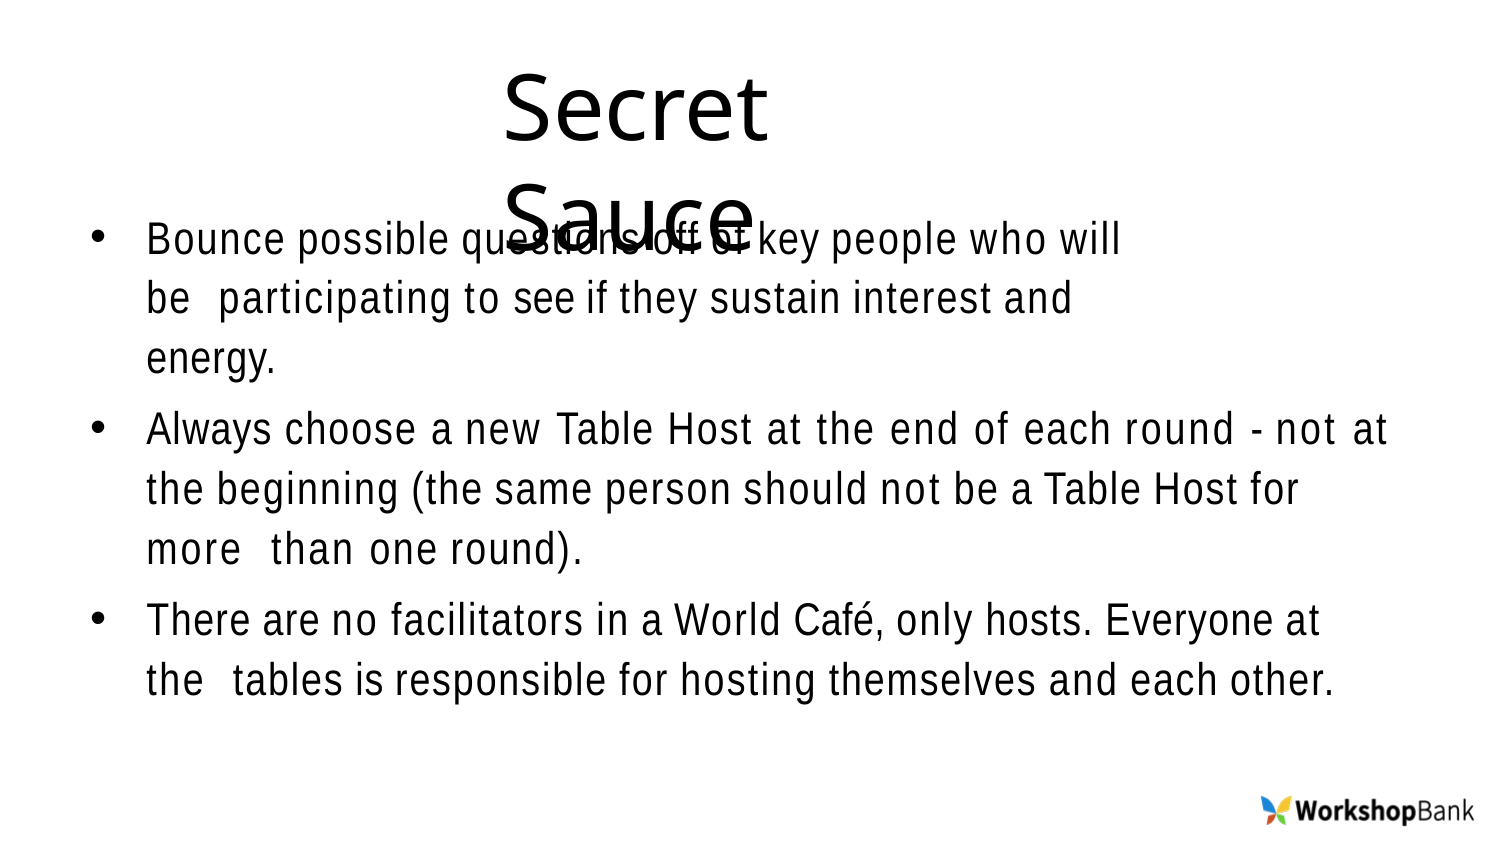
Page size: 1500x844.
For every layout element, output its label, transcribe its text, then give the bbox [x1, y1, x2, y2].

picture [1253, 788, 1482, 834]
text_box Bounce possible questions off of key people who will be participating to see if they sustain interest and energy. Always choose a new Table Host at the end of each round - not at the beginning (the same person should not be a Table Host for more than one round). There are no facilitators in a World Café, only hosts. Everyone at the tables is responsible for hosting themselves and each other. [87, 201, 1409, 705]
title Secret Sauce [500, 47, 1000, 201]
